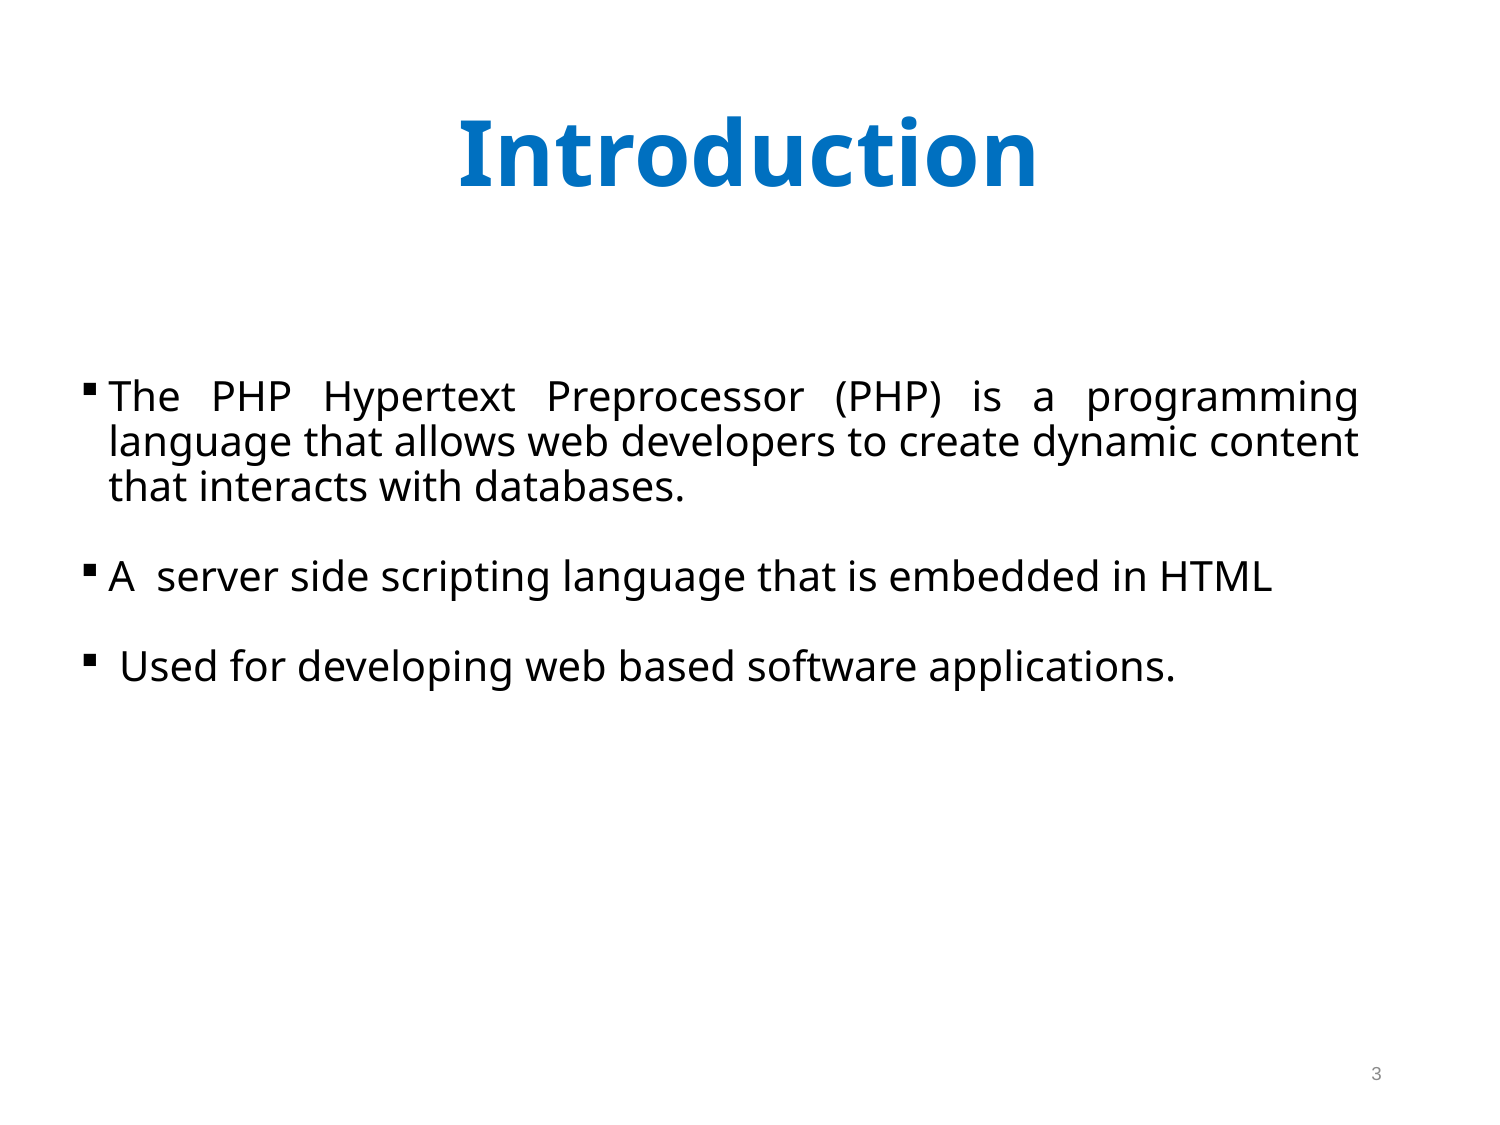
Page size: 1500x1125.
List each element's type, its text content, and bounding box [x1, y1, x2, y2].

text_box Introduction [87, 87, 1413, 213]
list The PHP Hypertext Preprocessor (PHP) is a programming language that allows web developers to create dynamic content that interacts with databases. A server side scripting language that is embedded in HTML Used for developing web based software applications. [65, 262, 1375, 1073]
slide_number 3 [1059, 1042, 1397, 1103]
